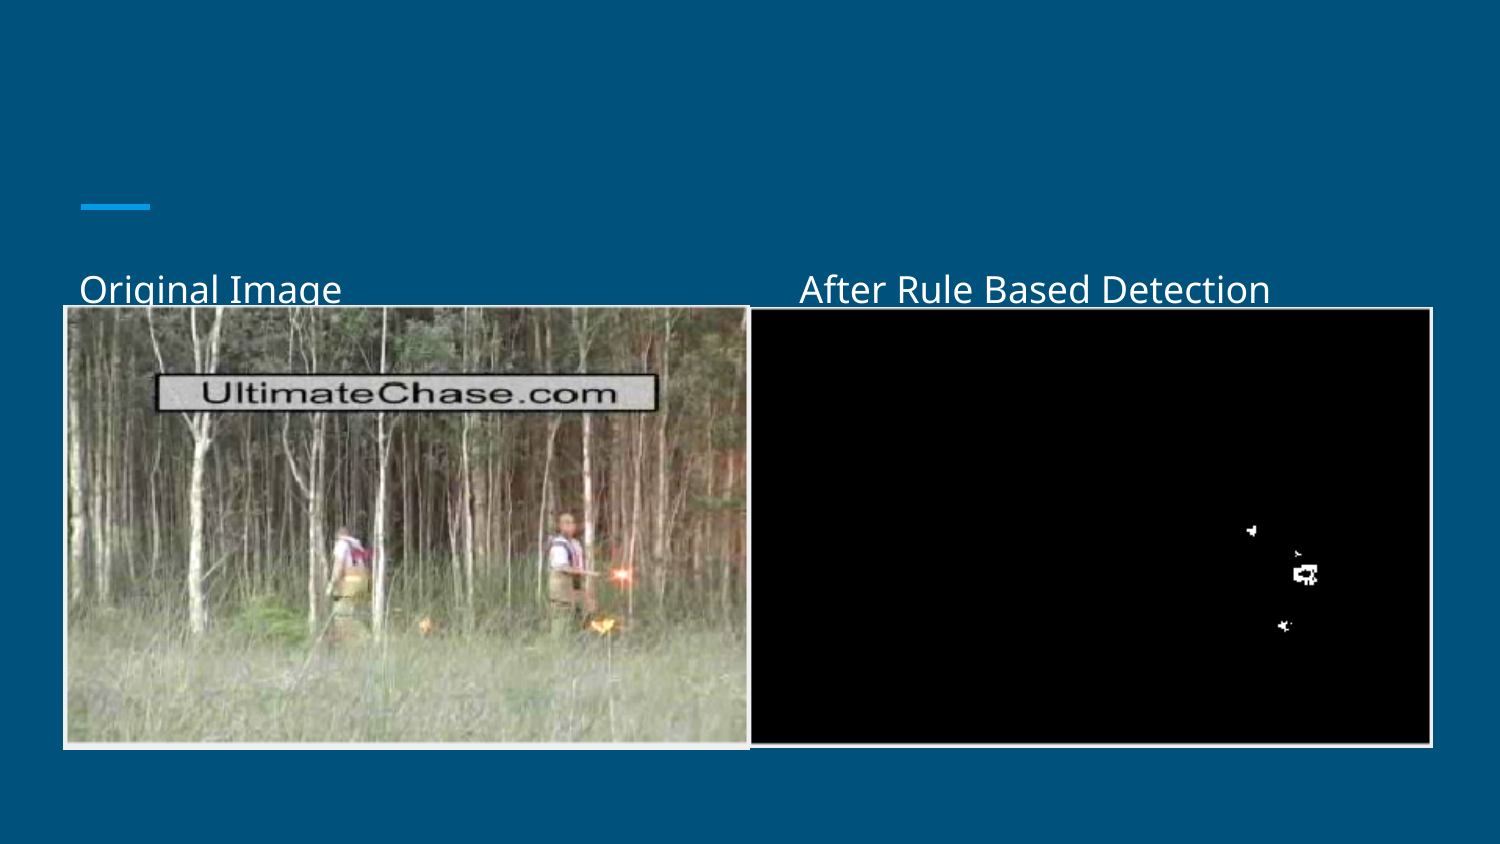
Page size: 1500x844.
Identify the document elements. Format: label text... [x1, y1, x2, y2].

list Original Image After Rule Based Detection [63, 244, 1437, 312]
picture [64, 305, 1432, 749]
